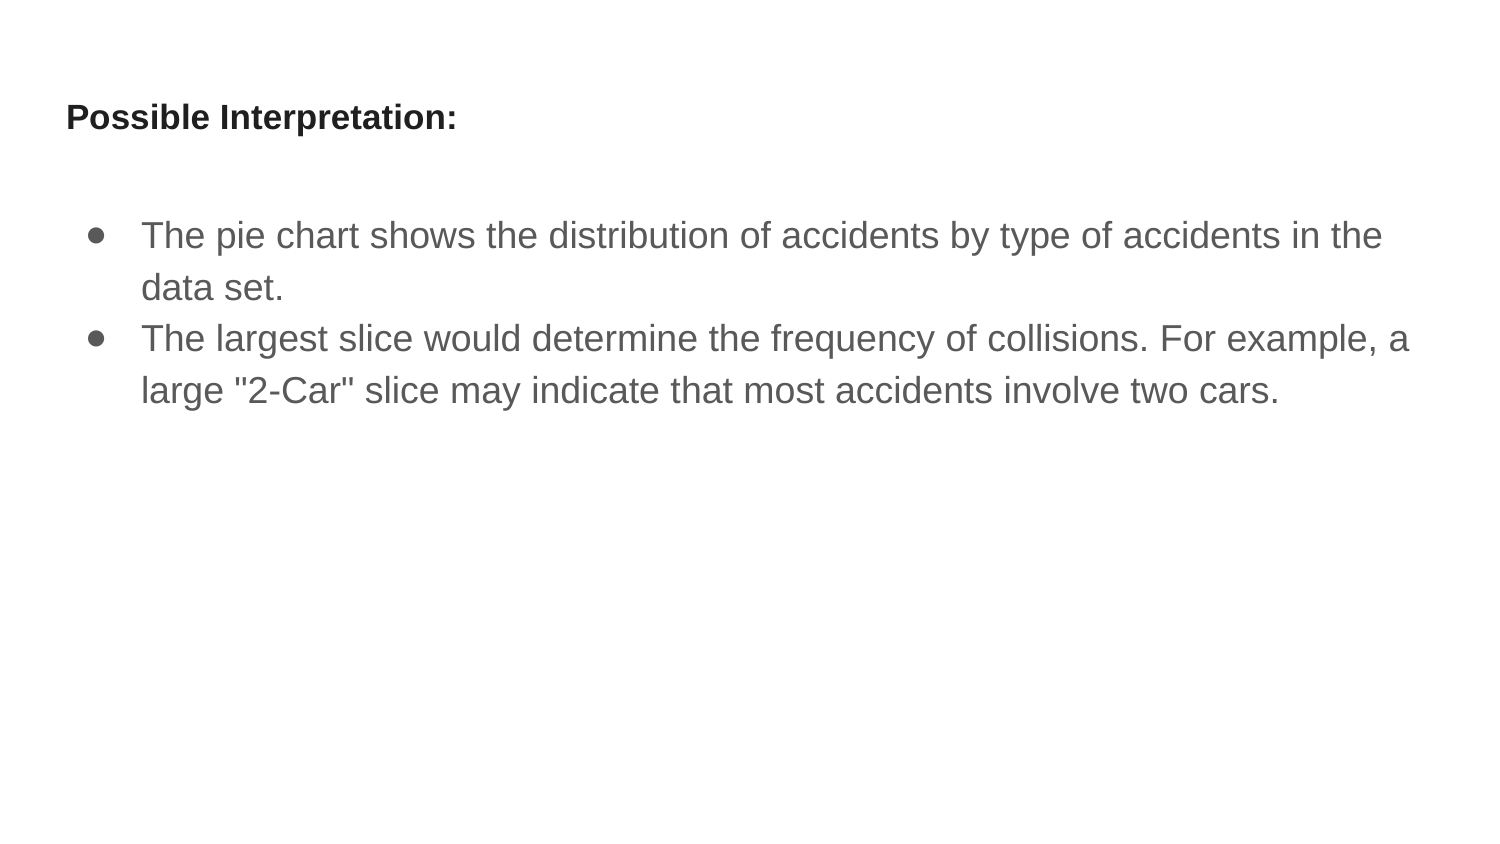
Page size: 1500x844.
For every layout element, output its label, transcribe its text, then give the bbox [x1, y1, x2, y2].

list The pie chart shows the distribution of accidents by type of accidents in the data set. The largest slice would determine the frequency of collisions. For example, a large "2-Car" slice may indicate that most accidents involve two cars. [51, 189, 1449, 750]
title Possible Interpretation: [51, 72, 1449, 167]
